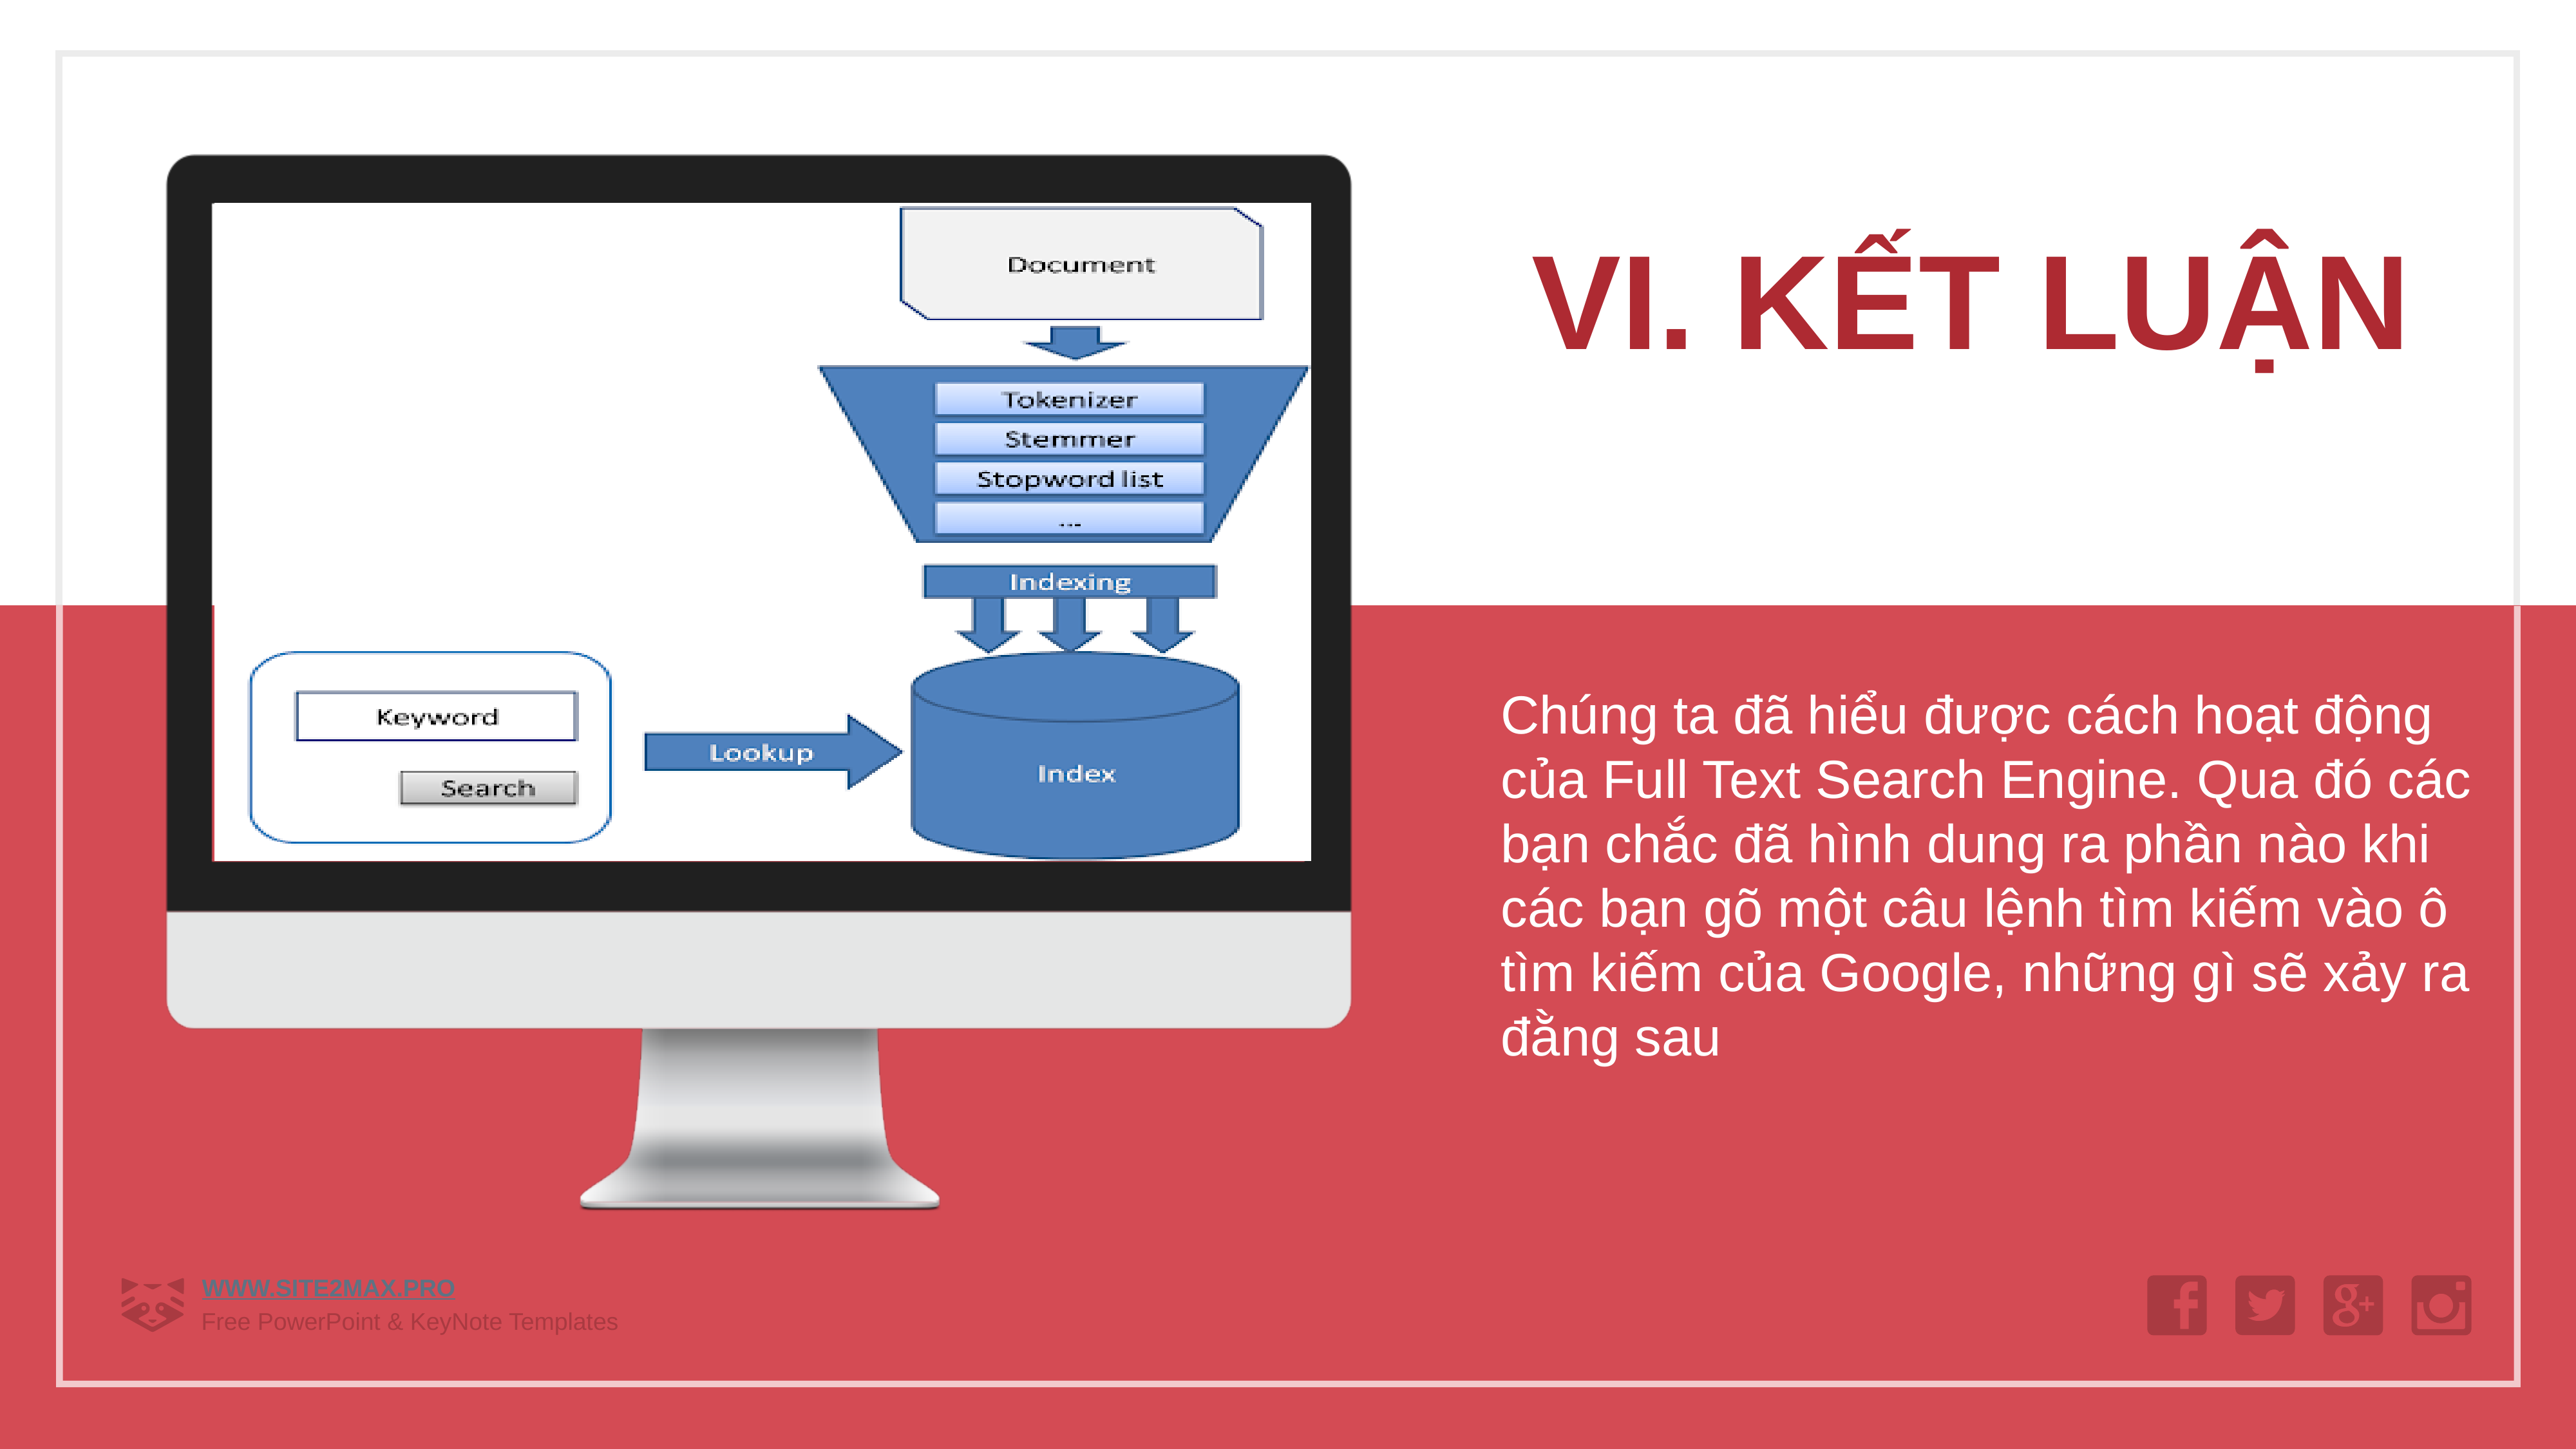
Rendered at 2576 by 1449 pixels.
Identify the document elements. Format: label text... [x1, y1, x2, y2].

picture [119, 114, 1401, 1264]
text_box [59, 605, 2517, 1385]
text_box Chúng ta đã hiểu được cách hoạt động của Full Text Search Engine. Qua đó các bạn chắc đã hình dung ra phần nào khi các bạn gõ một câu lệnh tìm kiếm vào ô tìm kiếm của Google, những gì sẽ xảy ra đằng sau [1495, 674, 2523, 1072]
text_box VI. Kết Luận [1526, 210, 2549, 382]
text_box [0, 605, 2576, 1449]
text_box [2147, 1275, 2472, 1336]
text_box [121, 1267, 806, 1341]
